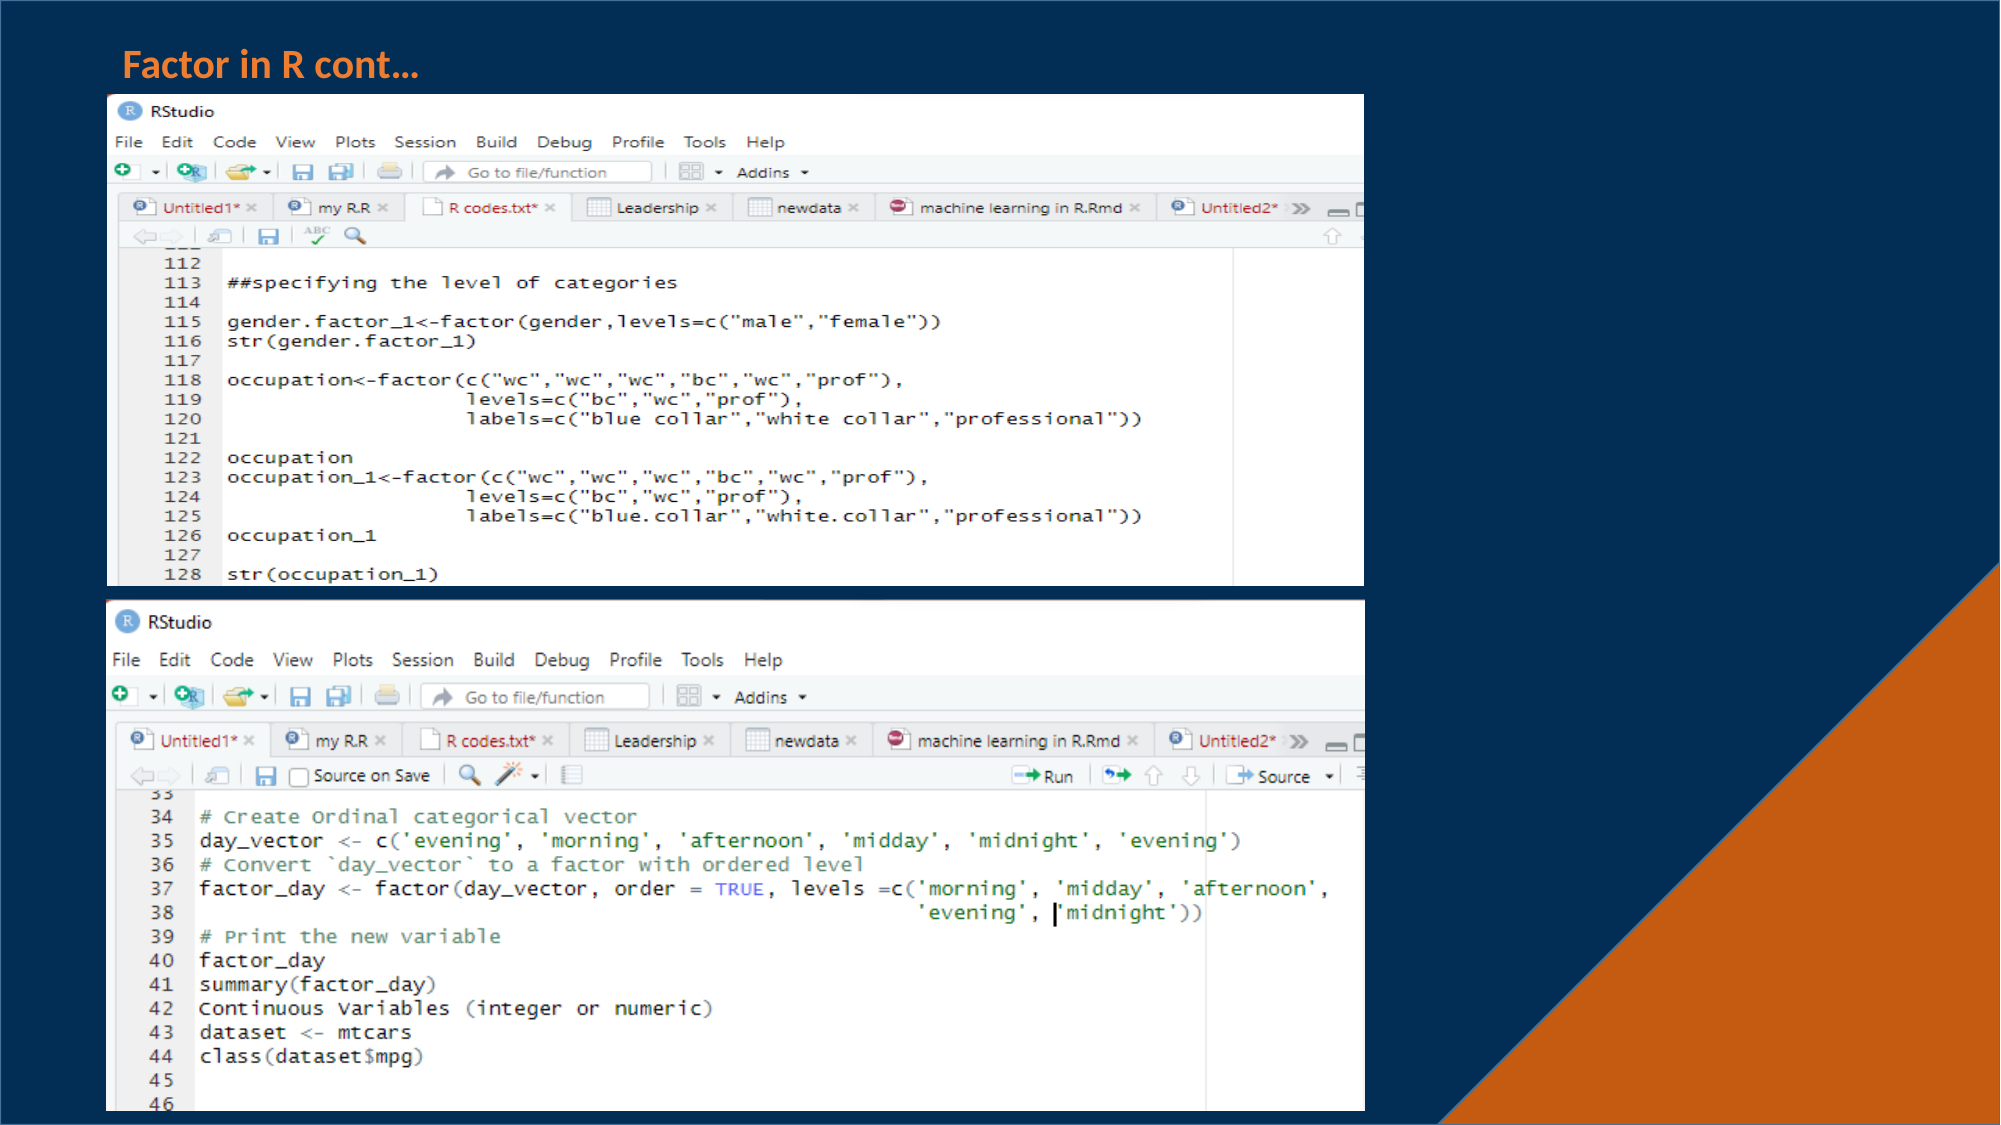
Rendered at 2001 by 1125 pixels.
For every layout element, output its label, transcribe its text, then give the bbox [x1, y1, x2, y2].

text_box [1439, 564, 2000, 1125]
picture [107, 94, 1365, 586]
text_box Factor in R cont… [107, 29, 1828, 1099]
text_box [0, 0, 2000, 1125]
picture [105, 599, 1365, 1111]
